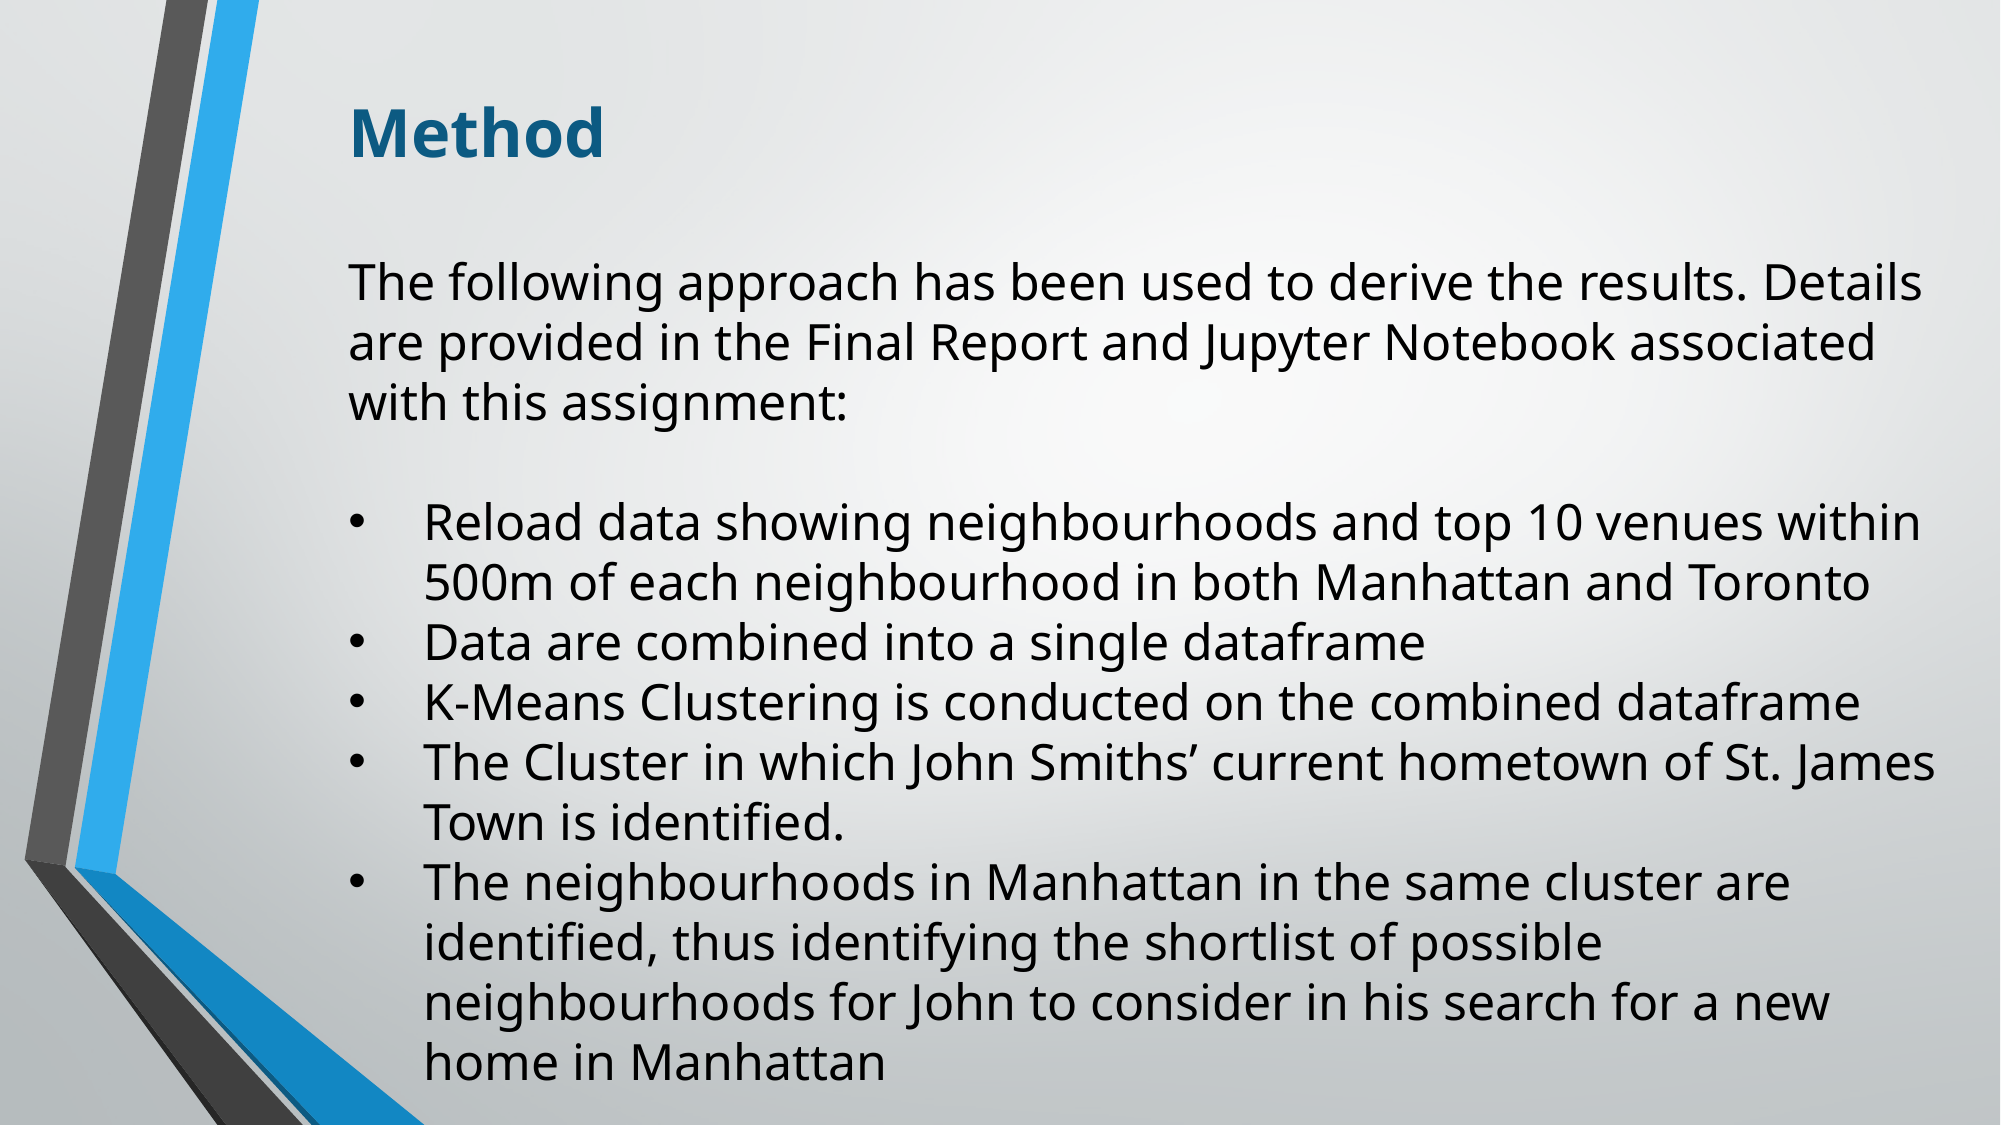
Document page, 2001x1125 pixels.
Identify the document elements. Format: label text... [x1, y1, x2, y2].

text_box Method [333, 83, 1885, 178]
text_box The following approach has been used to derive the results. Details are provided in the Final Report and Jupyter Notebook associated with this assignment: Reload data showing neighbourhoods and top 10 venues within 500m of each neighbourhood in both Manhattan and Toronto Data are combined into a single dataframe K-Means Clustering is conducted on the combined dataframe The Cluster in which John Smiths’ current hometown of St. James Town is identified. The neighbourhoods in Manhattan in the same cluster are identified, thus identifying the shortlist of possible neighbourhoods for John to consider in his search for a new home in Manhattan [333, 243, 1955, 1099]
